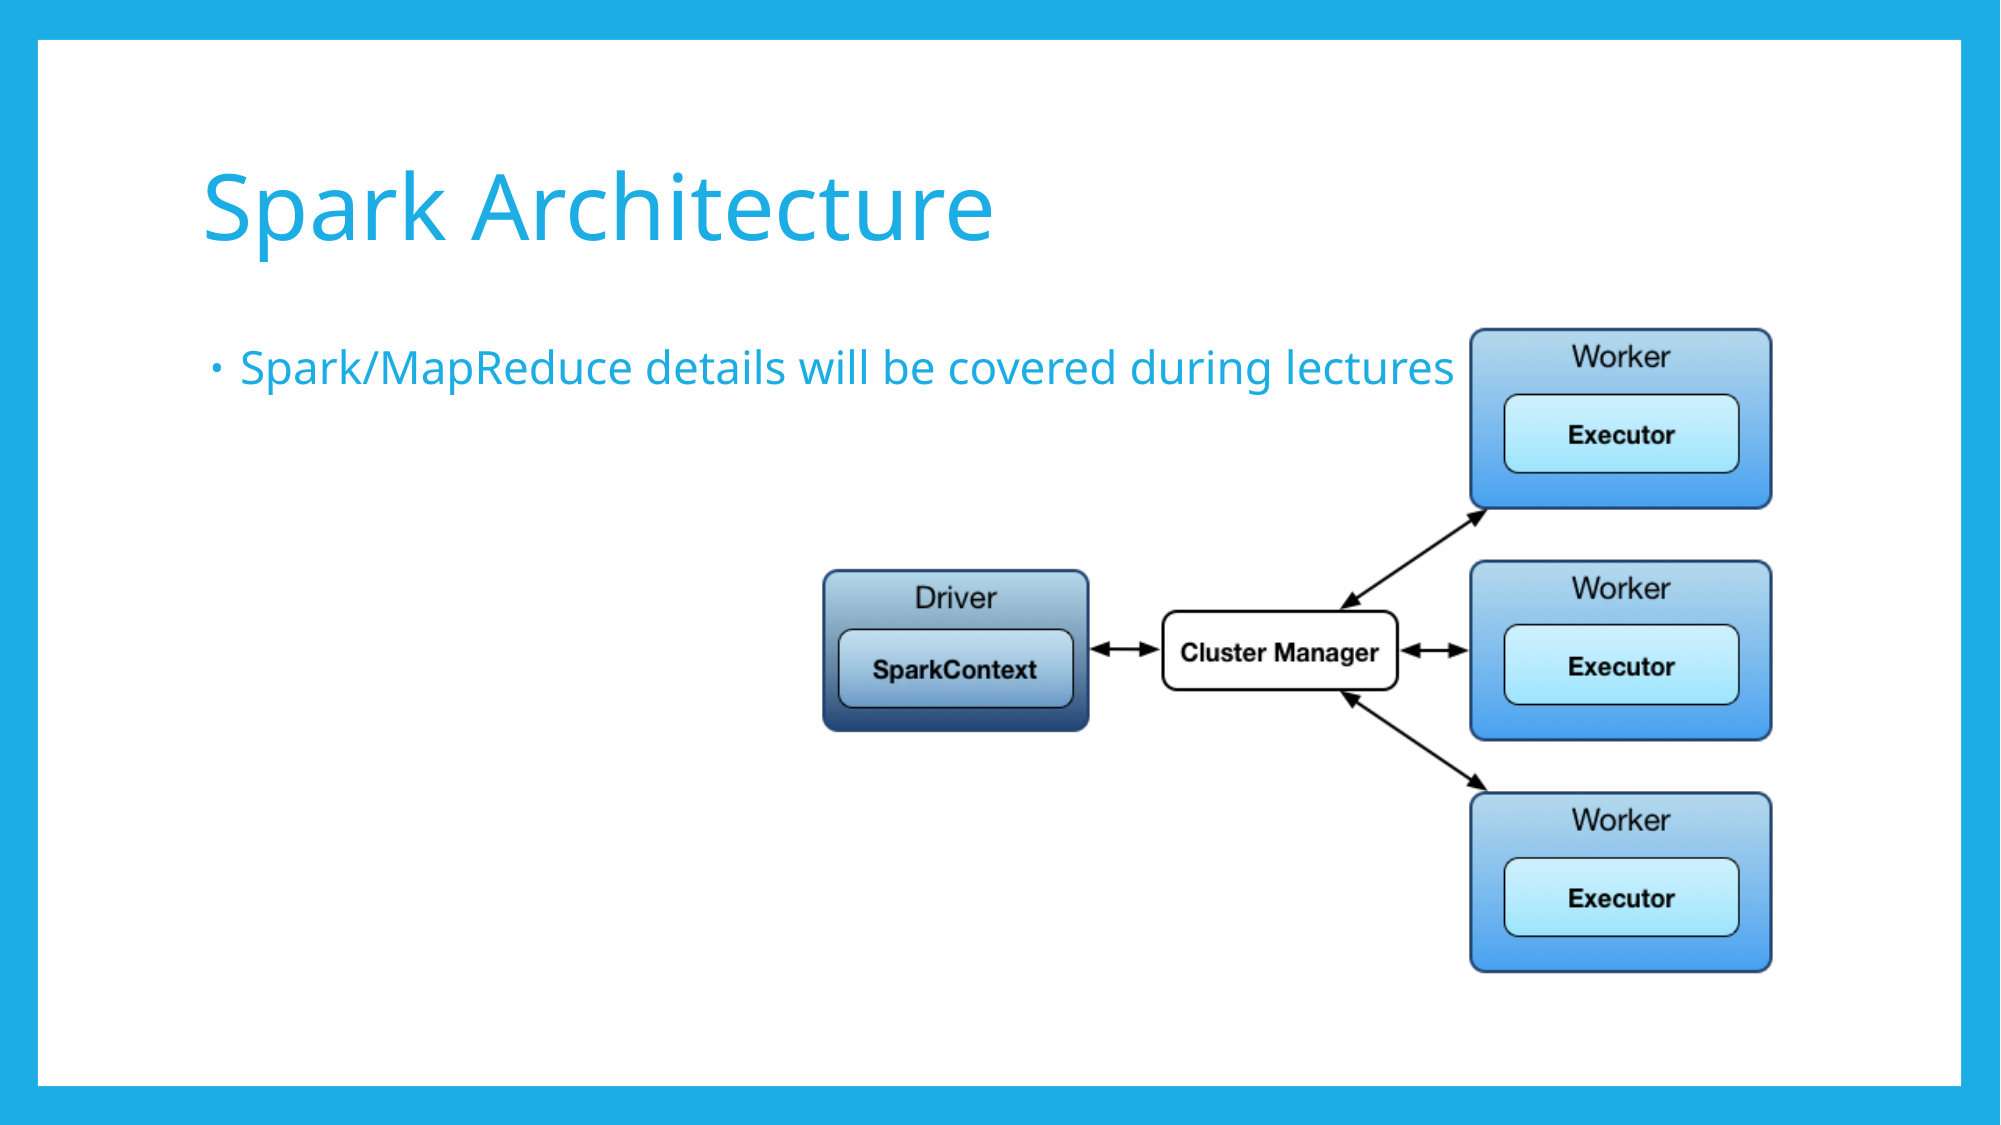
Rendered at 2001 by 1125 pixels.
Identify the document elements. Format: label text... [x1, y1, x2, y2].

picture [806, 311, 1791, 989]
list Spark/MapReduce details will be covered during lectures [187, 337, 1808, 1000]
title Spark Architecture [187, 99, 1808, 323]
